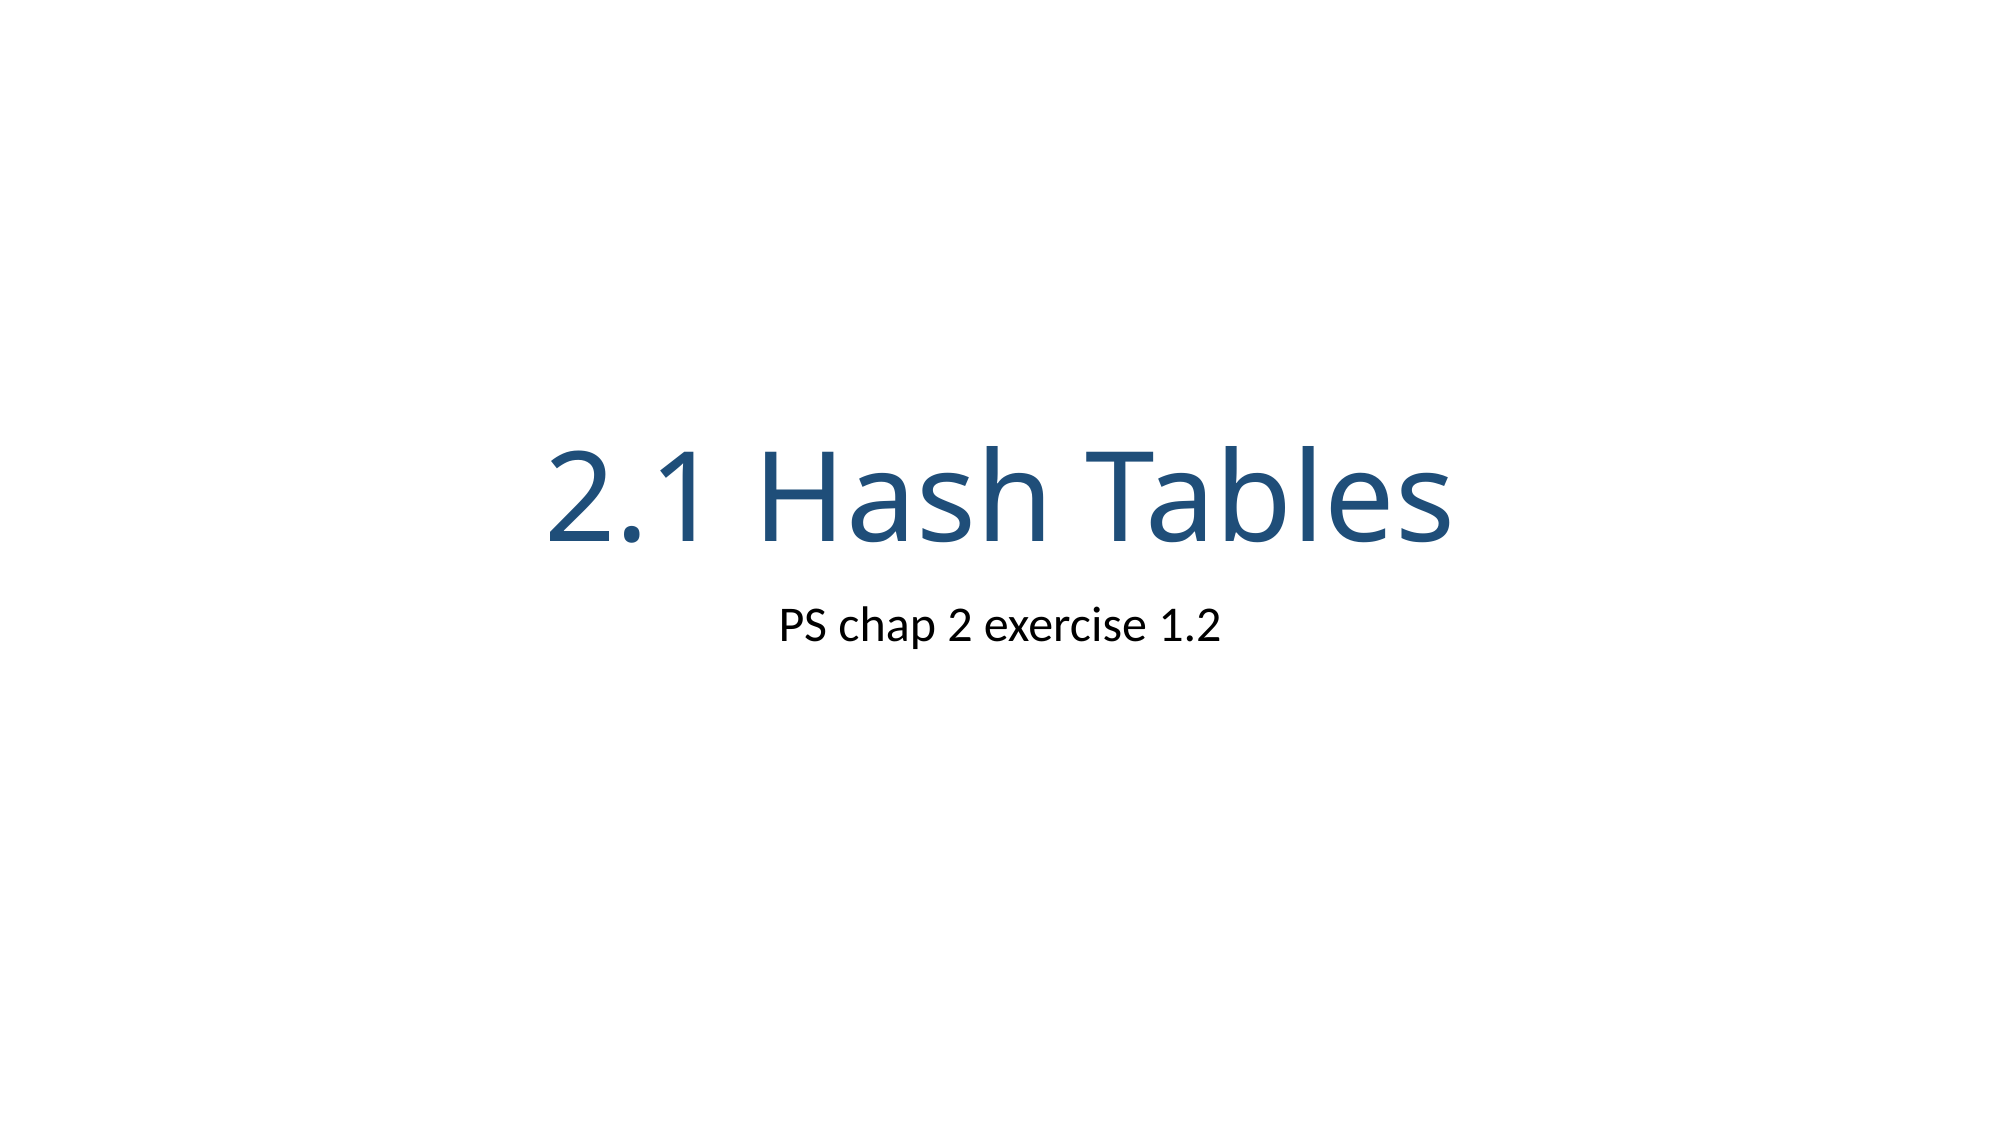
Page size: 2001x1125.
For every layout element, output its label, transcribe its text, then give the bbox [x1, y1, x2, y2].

subtitle PS chap 2 exercise 1.2 [249, 590, 1750, 863]
title 2.1 Hash Tables [249, 184, 1750, 576]
